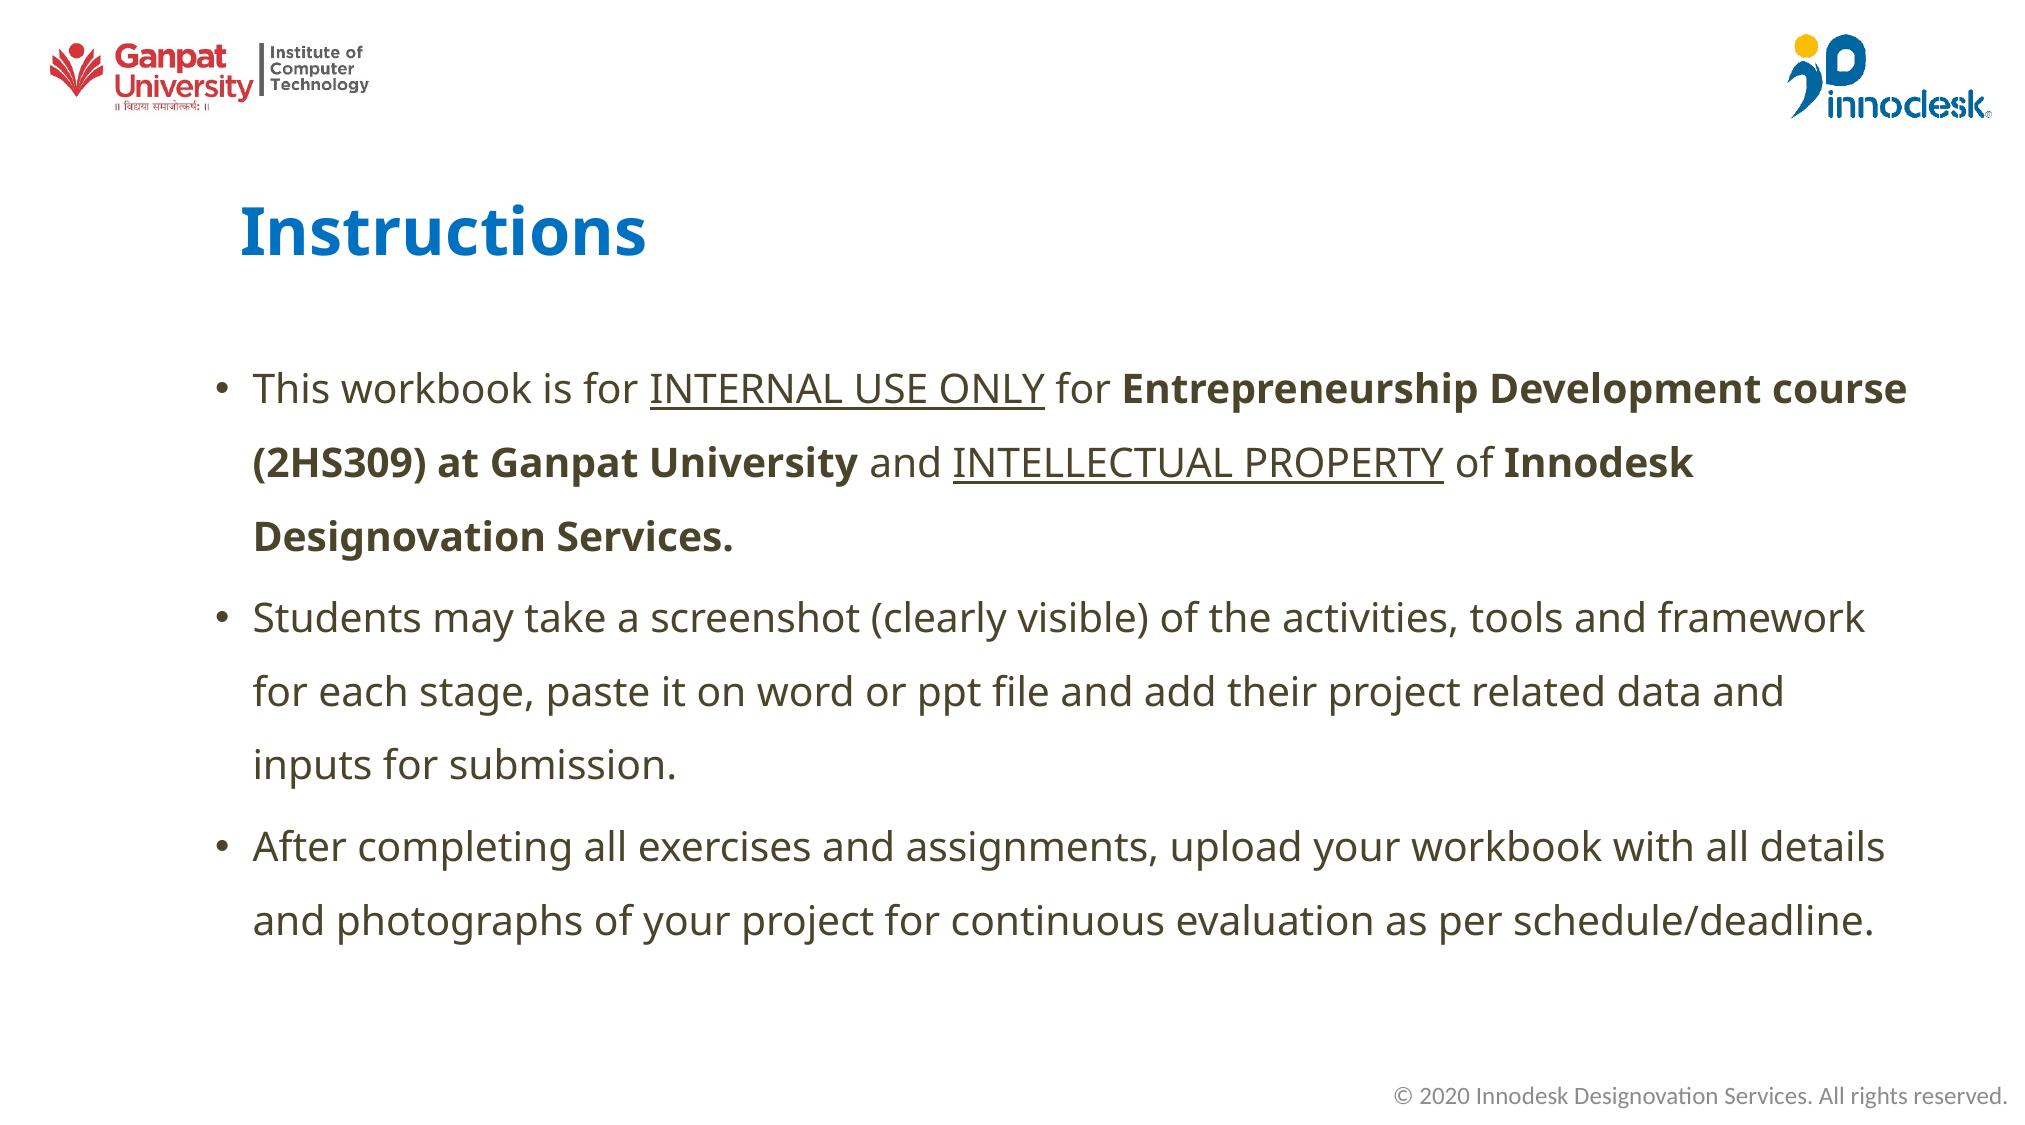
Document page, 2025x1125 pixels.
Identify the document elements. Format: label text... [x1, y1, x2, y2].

picture [1787, 33, 1992, 119]
footer © 2020 Innodesk Designovation Services. All rights reserved. [1079, 1065, 2025, 1125]
title Instructions [225, 181, 1825, 331]
picture [42, 32, 383, 122]
subtitle This workbook is for INTERNAL USE ONLY for Entrepreneurship Development course (2HS309) at Ganpat University and INTELLECTUAL PROPERTY of Innodesk Designovation Services. Students may take a screenshot (clearly visible) of the activities, tools and framework for each stage, paste it on word or ppt file and add their project related data and inputs for submission. After completing all exercises and assignments, upload your workbook with all details and photographs of your project for continuous evaluation as per schedule/deadline. [200, 331, 1925, 1093]
